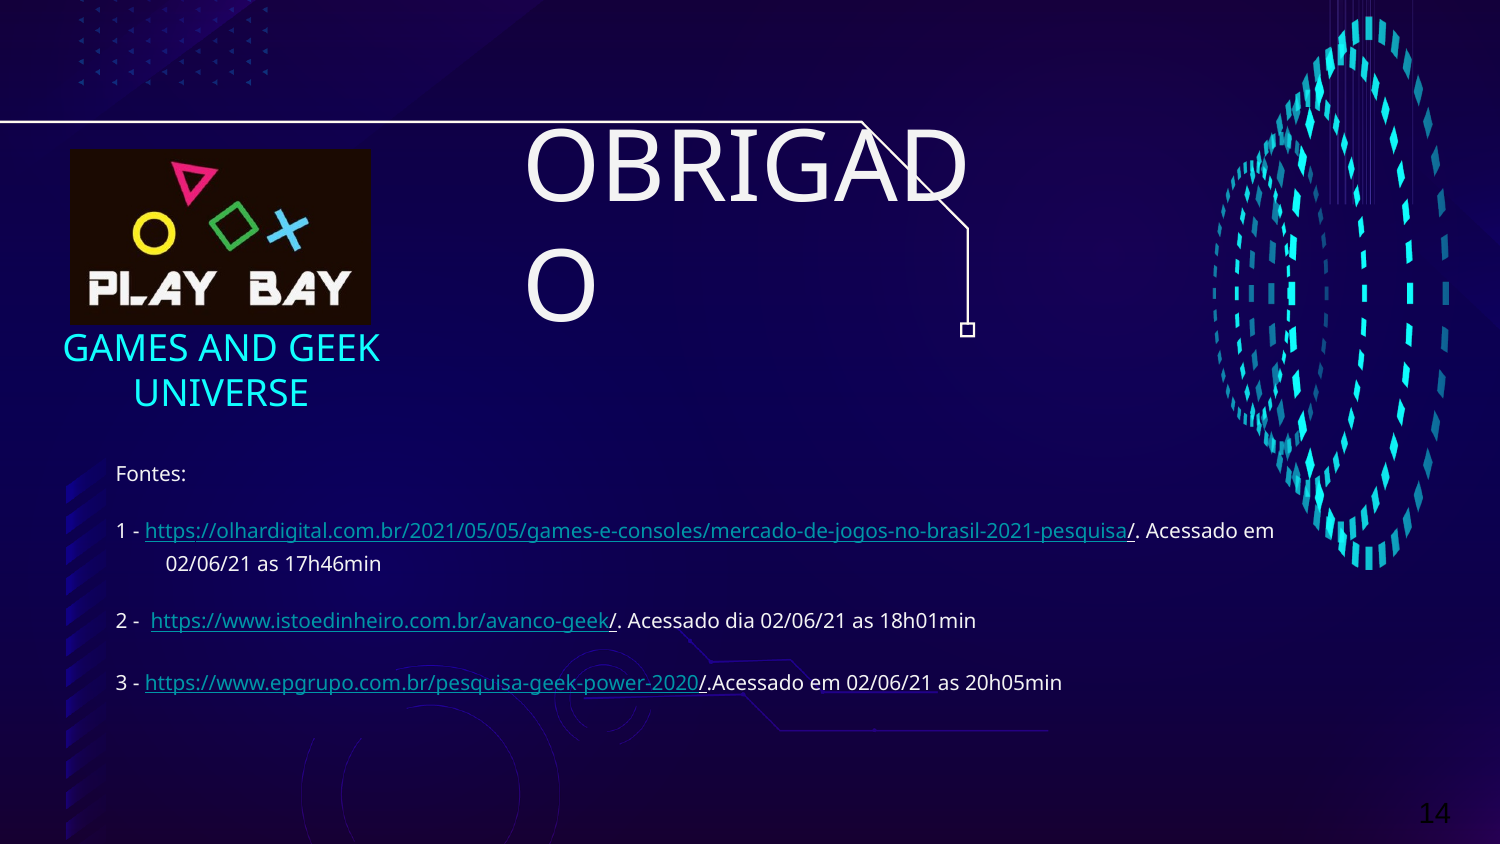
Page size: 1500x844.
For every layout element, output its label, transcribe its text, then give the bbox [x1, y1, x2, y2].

picture [70, 149, 371, 325]
title OBRIGADO [507, 222, 1029, 357]
subtitle Fontes: 1 - https://olhardigital.com.br/2021/05/05/games-e-consoles/mercado-de-jogos-no-brasil-2021-pesquisa/. Acessado em 02/06/21 as 17h46min 2 - https://www.istoedinheiro.com.br/avanco-geek/. Acessado dia 02/06/21 as 18h01min 3 - https://www.epgrupo.com.br/pesquisa-geek-power-2020/.Acessado em 02/06/21 as 20h05min [75, 441, 1292, 570]
text_box GAMES AND GEEK UNIVERSE [37, 346, 405, 380]
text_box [0, 120, 976, 338]
slide_number 14 [1403, 779, 1494, 844]
picture [0, 0, 1500, 844]
